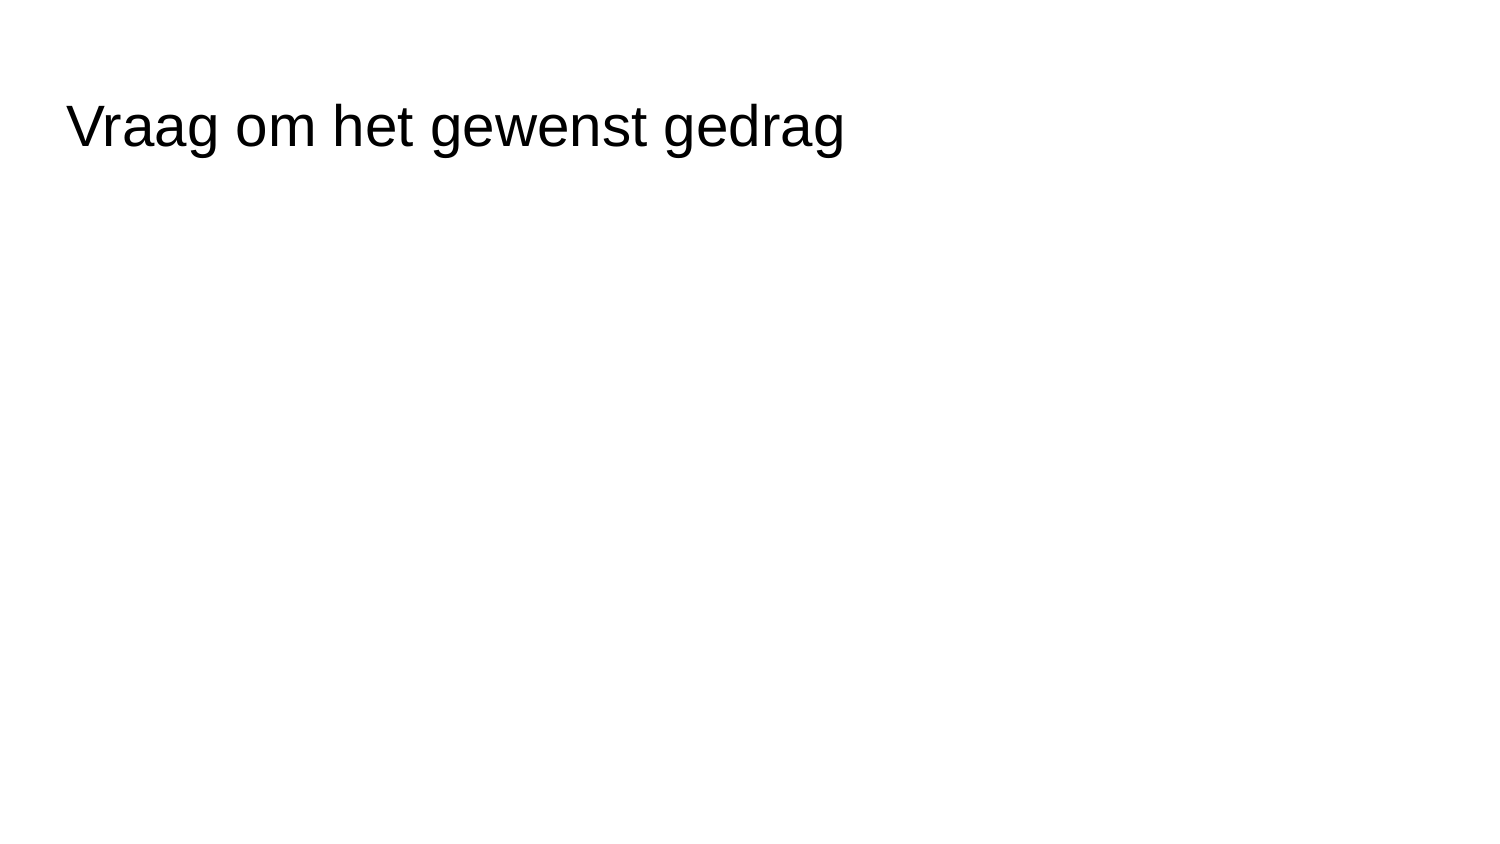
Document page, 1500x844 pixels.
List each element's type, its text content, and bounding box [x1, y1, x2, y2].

title Vraag om het gewenst gedrag [51, 72, 1449, 167]
